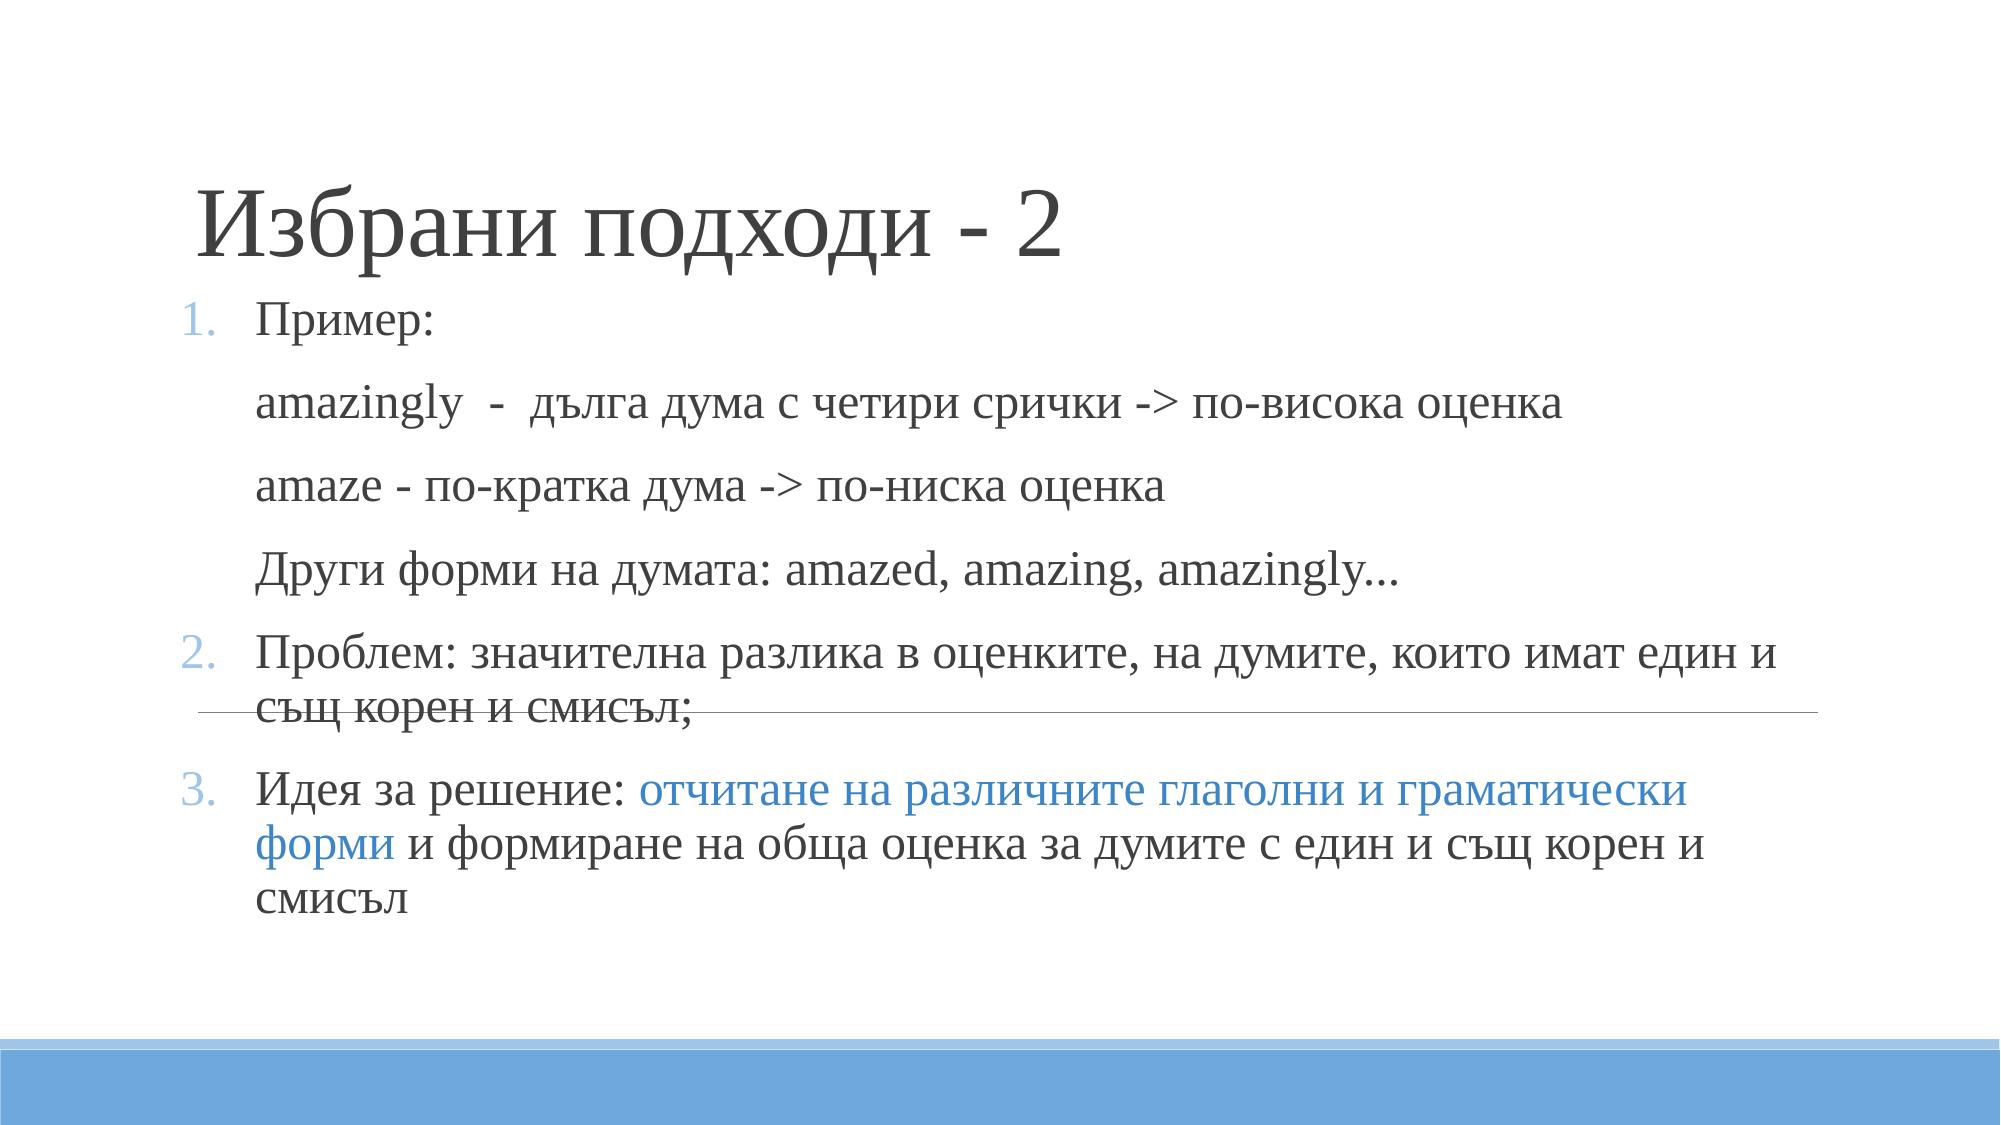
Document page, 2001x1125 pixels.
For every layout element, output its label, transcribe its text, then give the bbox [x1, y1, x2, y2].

title Избрани подходи - 2 [179, 47, 1830, 284]
list Пример: amazingly - дълга дума с четири срички -> по-висока оценка amaze - по-кратка дума -> по-ниска оценка Други форми на думата: amazed, amazing, amazingly... Проблем: значителна разлика в оценките, на думите, които имат един и същ корен и смисъл; Идея за решение: отчитане на различните глаголни и граматически форми и формиране на обща оценка за думите с един и същ корен и смисъл [179, 284, 1830, 945]
